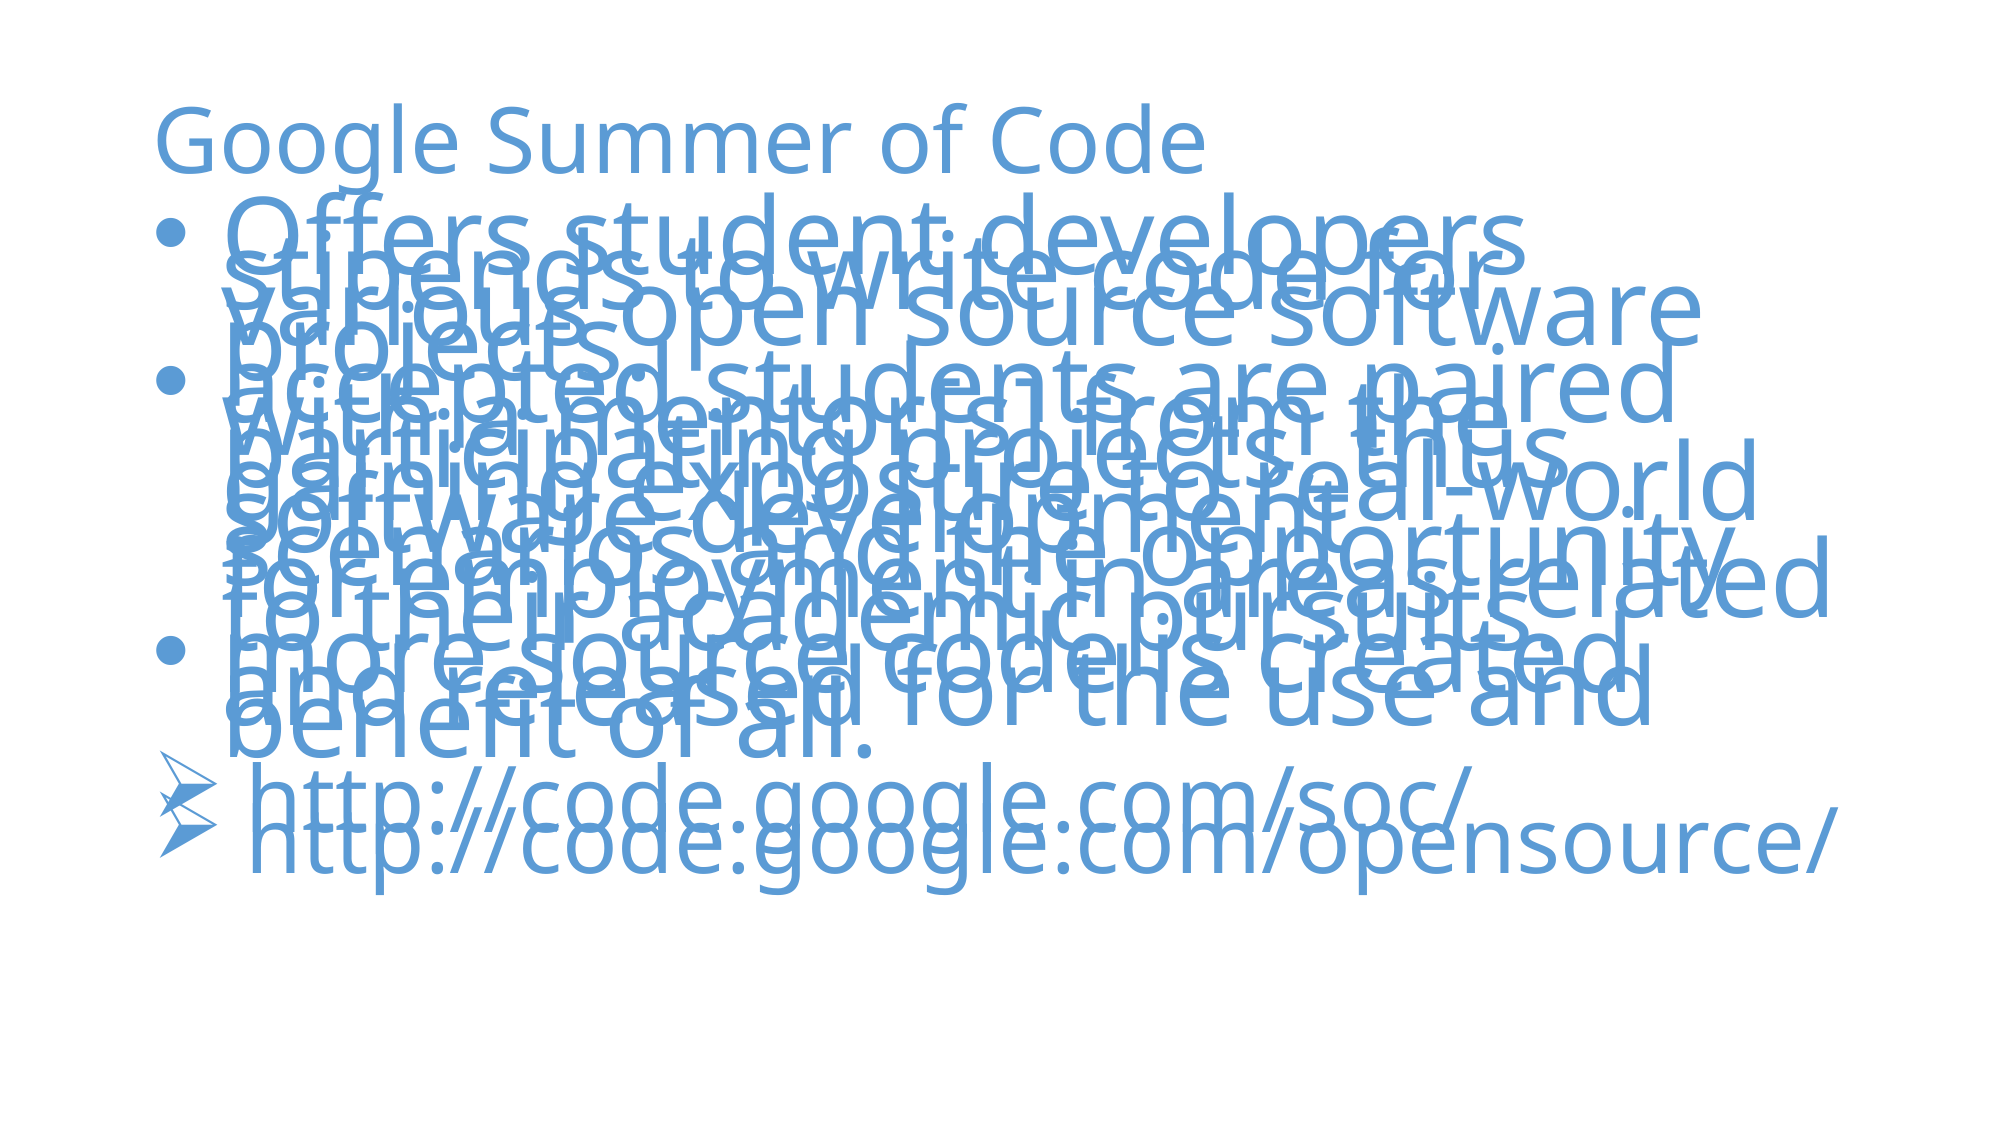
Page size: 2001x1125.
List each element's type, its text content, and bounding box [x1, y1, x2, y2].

list Offers student developers stipends to write code for various open source software projects. accepted students are paired with a mentor[s] from the participating projects, thus gaining exposure to real-world software development scenarios and the opportunity for employment in areas related to their academic pursuits. more source code is created and released for the use and benefit of all. http://code.google.com/soc/ http://code.google.com/opensource/ [137, 252, 1863, 967]
title Google Summer of Code [137, 35, 1863, 252]
